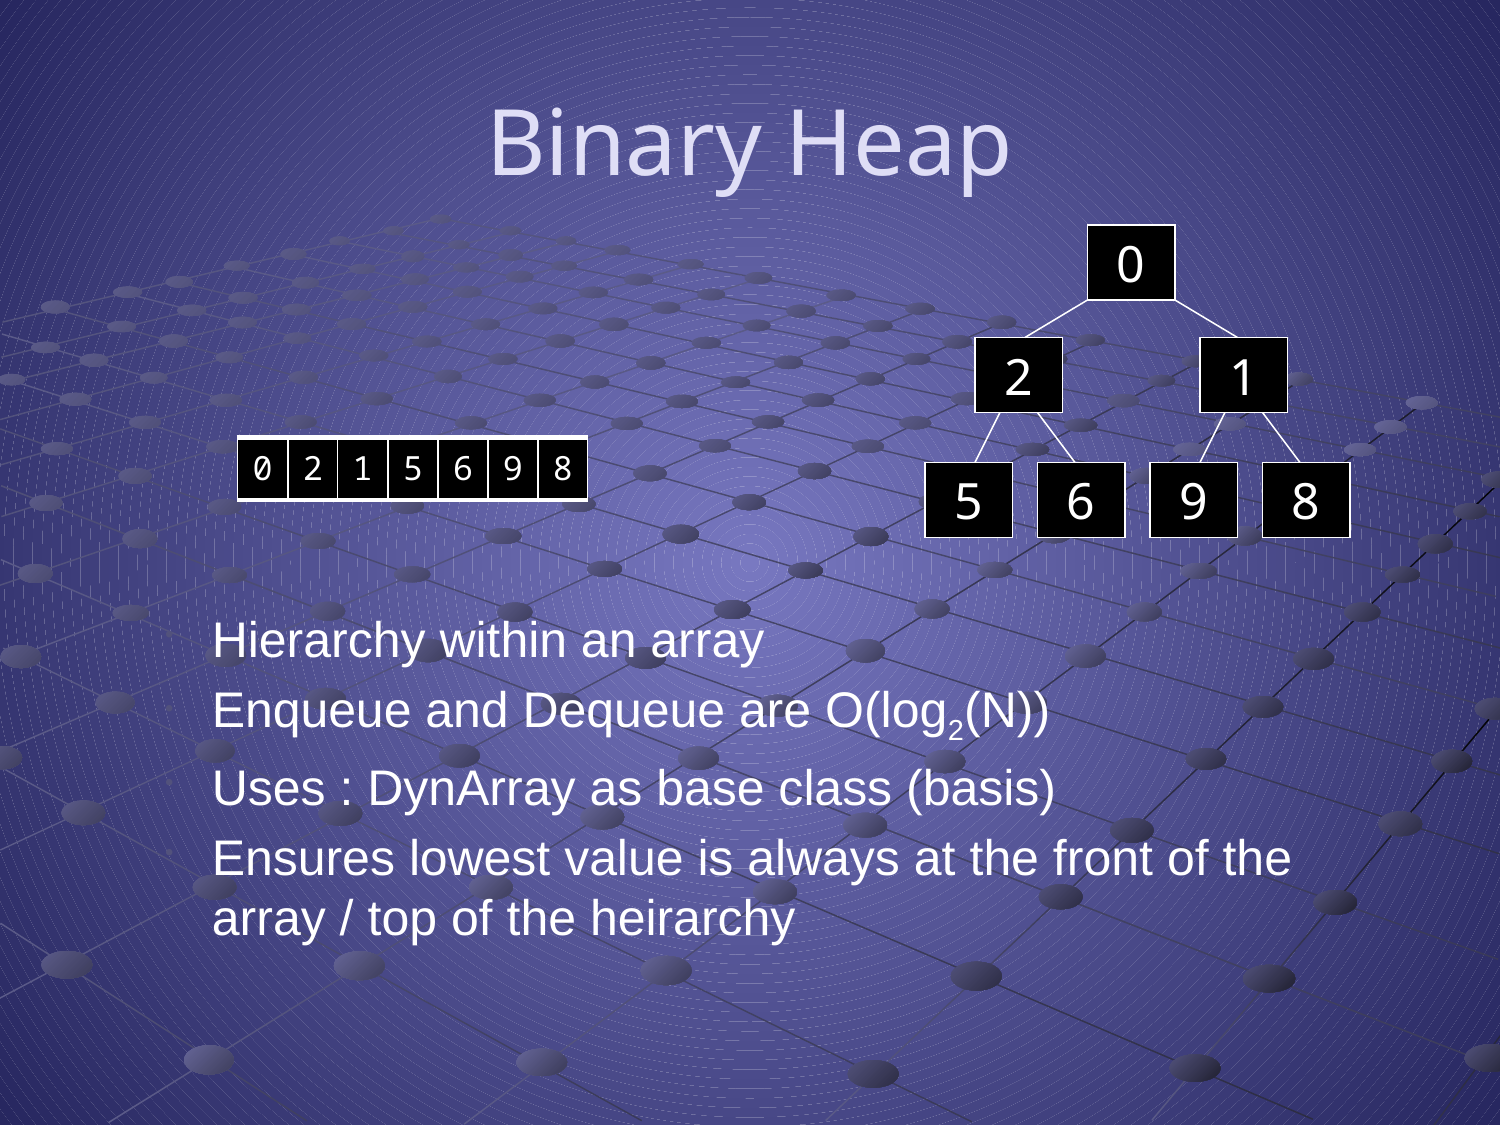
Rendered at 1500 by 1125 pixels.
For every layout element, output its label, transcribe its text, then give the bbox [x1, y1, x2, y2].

text_box 1 [1199, 337, 1288, 413]
text_box 6 [1037, 462, 1125, 538]
table_header 2 [289, 440, 337, 498]
text_box 8 [1262, 462, 1350, 538]
text_box 0 [1087, 224, 1175, 300]
table_header 1 [338, 440, 387, 498]
table_header 8 [539, 440, 587, 498]
list Hierarchy within an array Enqueue and Dequeue are O(log2(N)) Uses : DynArray as base class (basis) Ensures lowest value is always at the front of the array / top of the heirarchy [74, 599, 1426, 976]
text_box 5 [924, 462, 1013, 538]
table_header 9 [489, 440, 537, 498]
table_header 0 [238, 440, 287, 498]
table_header 6 [439, 440, 487, 498]
text_box 9 [1149, 462, 1238, 538]
text_box 2 [974, 337, 1063, 413]
table_header 5 [389, 440, 437, 498]
title Binary Heap [74, 44, 1426, 233]
